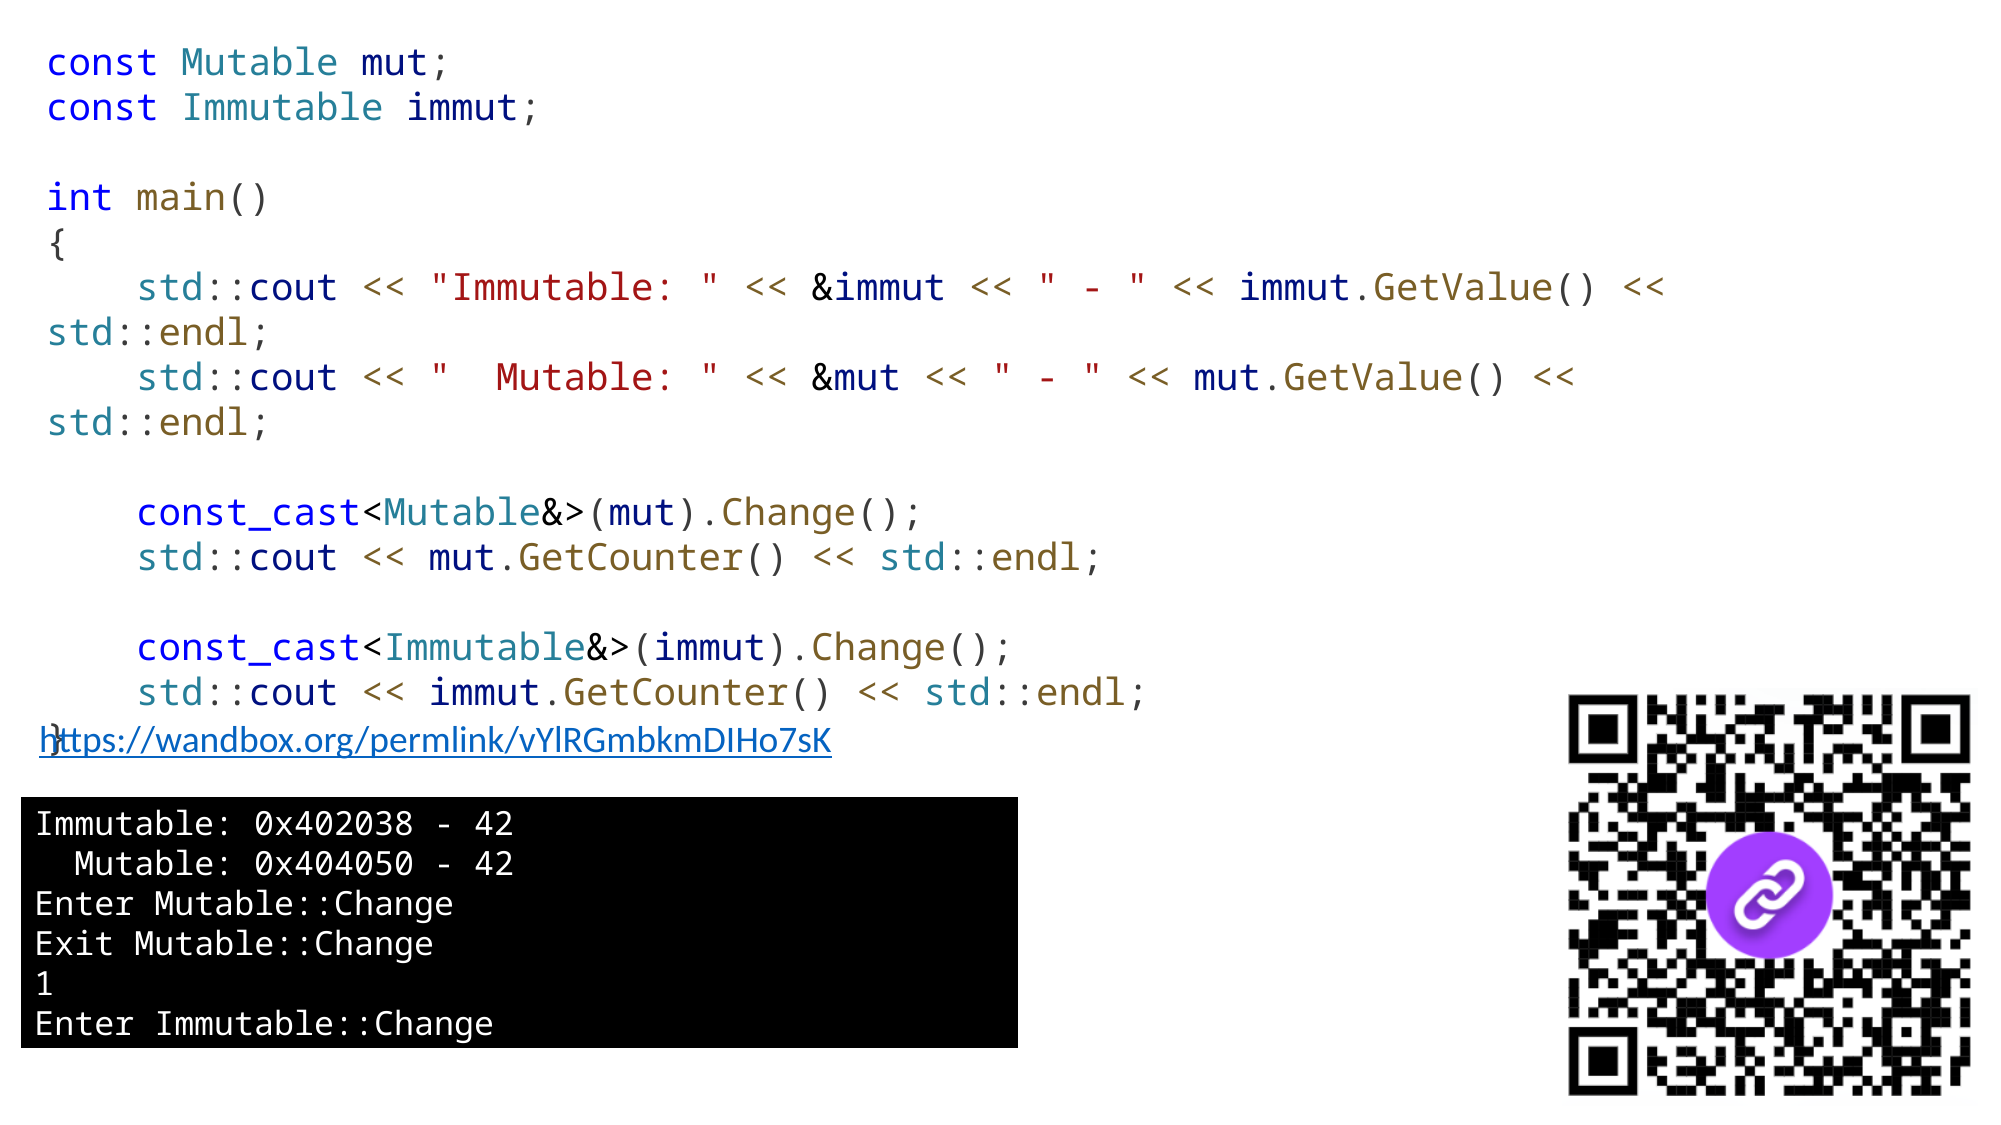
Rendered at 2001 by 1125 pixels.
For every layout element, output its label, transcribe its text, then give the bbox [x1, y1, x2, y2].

text_box Immutable: 0x402038 - 42 Mutable: 0x404050 - 42 Enter Mutable::Change Exit Mutable::Change 1 Enter Immutable::Change [18, 794, 1021, 1051]
picture [1562, 688, 1978, 1107]
text_box https://wandbox.org/permlink/vYlRGmbkmDIHo7sK [24, 707, 848, 768]
text_box const Mutable mut; const Immutable immut; int main() { std::cout << "Immutable: " << &immut << " - " << immut.GetValue() << std::endl; std::cout << " Mutable: " << &mut << " - " << mut.GetValue() << std::endl; const_cast<Mutable&>(mut).Change(); std::cout << mut.GetCounter() << std::endl; const_cast<Immutable&>(immut).Change(); std::cout << immut.GetCounter() << std::endl; } [31, 30, 1827, 766]
